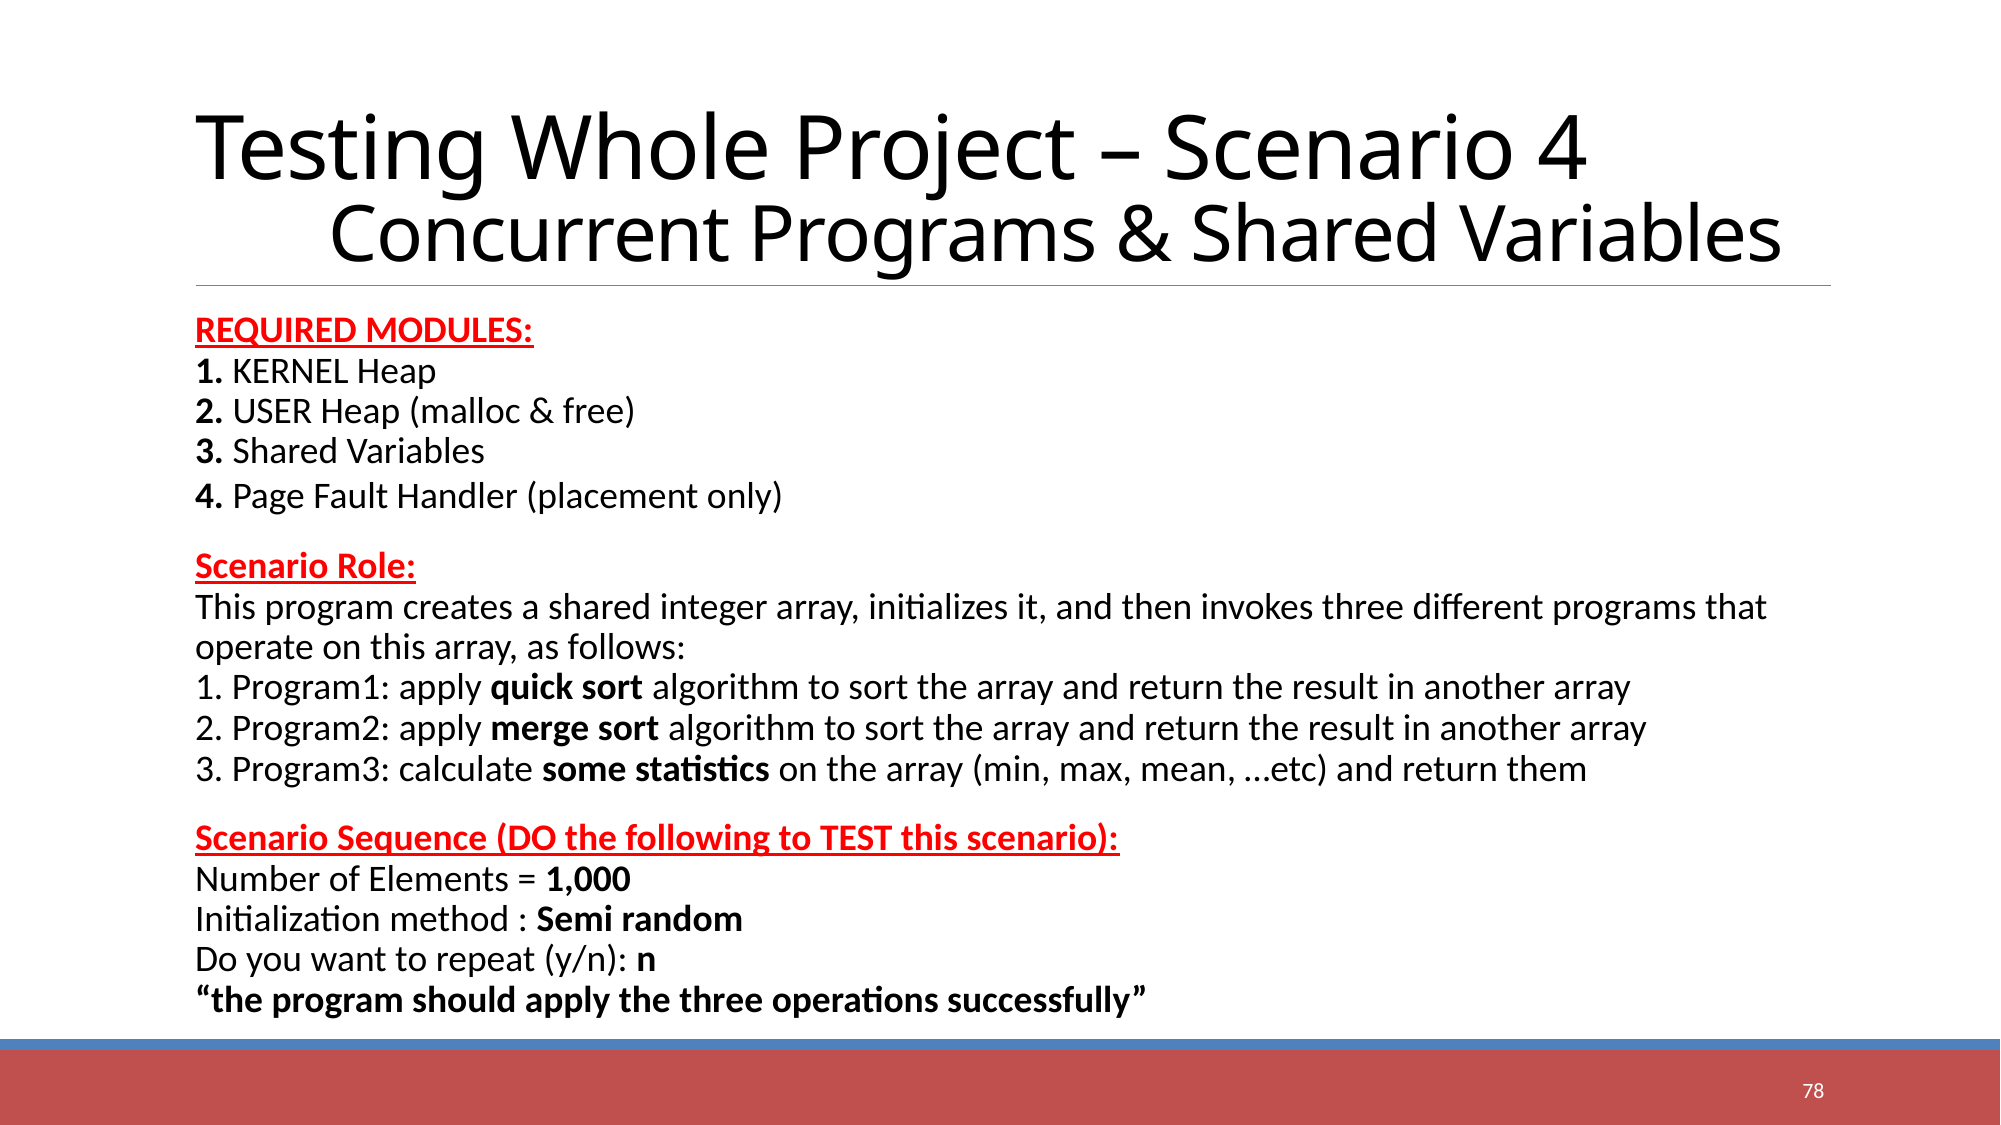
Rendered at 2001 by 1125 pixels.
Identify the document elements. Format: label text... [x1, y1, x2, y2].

slide_number 78 [1624, 1059, 1840, 1120]
list REQUIRED MODULES: 1. KERNEL Heap 2. USER Heap (malloc & free) 3. Shared Variables 4. Page Fault Handler (placement only) Scenario Role: This program creates a shared integer array, initializes it, and then invokes three different programs that operate on this array, as follows: 1. Program1: apply quick sort algorithm to sort the array and return the result in another array 2. Program2: apply merge sort algorithm to sort the array and return the result in another array 3. Program3: calculate some statistics on the array (min, max, mean, …etc) and return them Scenario Sequence (DO the following to TEST this scenario): Number of Elements = 1,000 Initialization method : Semi random Do you want to repeat (y/n): n “the program should apply the three operations successfully” [180, 302, 1830, 1037]
title Testing Whole Project – Scenario 4 Concurrent Programs & Shared Variables [180, 47, 1830, 285]
